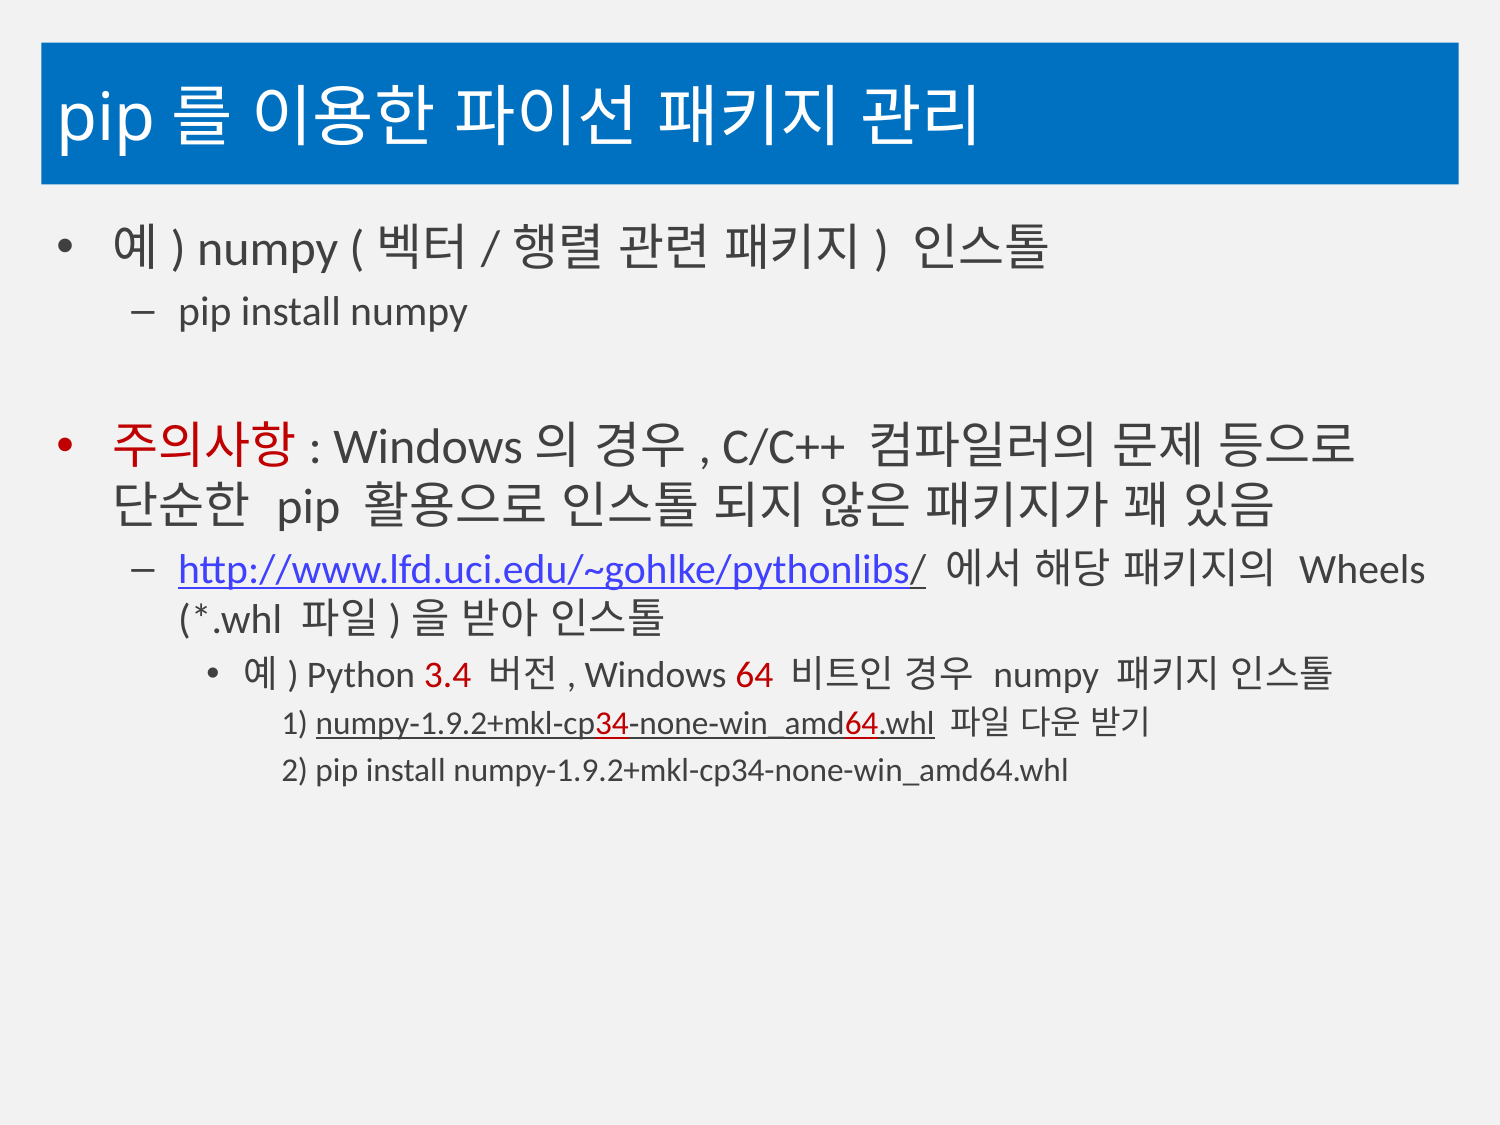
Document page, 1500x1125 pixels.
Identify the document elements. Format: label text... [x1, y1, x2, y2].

list 예) numpy (벡터/행렬 관련 패키지) 인스톨 pip install numpy 주의사항: Windows의 경우, C/C++ 컴파일러의 문제 등으로 단순한 pip 활용으로 인스톨 되지 않은 패키지가 꽤 있음 http://www.lfd.uci.edu/~gohlke/pythonlibs/ 에서 해당 패키지의 Wheels (*.whl 파일)을 받아 인스톨 예) Python 3.4 버전, Windows 64 비트인 경우 numpy 패키지 인스톨 1) numpy‑1.9.2+mkl‑cp34‑none‑win_amd64.whl 파일 다운 받기 2) pip install numpy-1.9.2+mkl-cp34-none-win_amd64.whl [41, 208, 1459, 1000]
title pip를 이용한 파이선 패키지 관리 [41, 42, 1459, 185]
